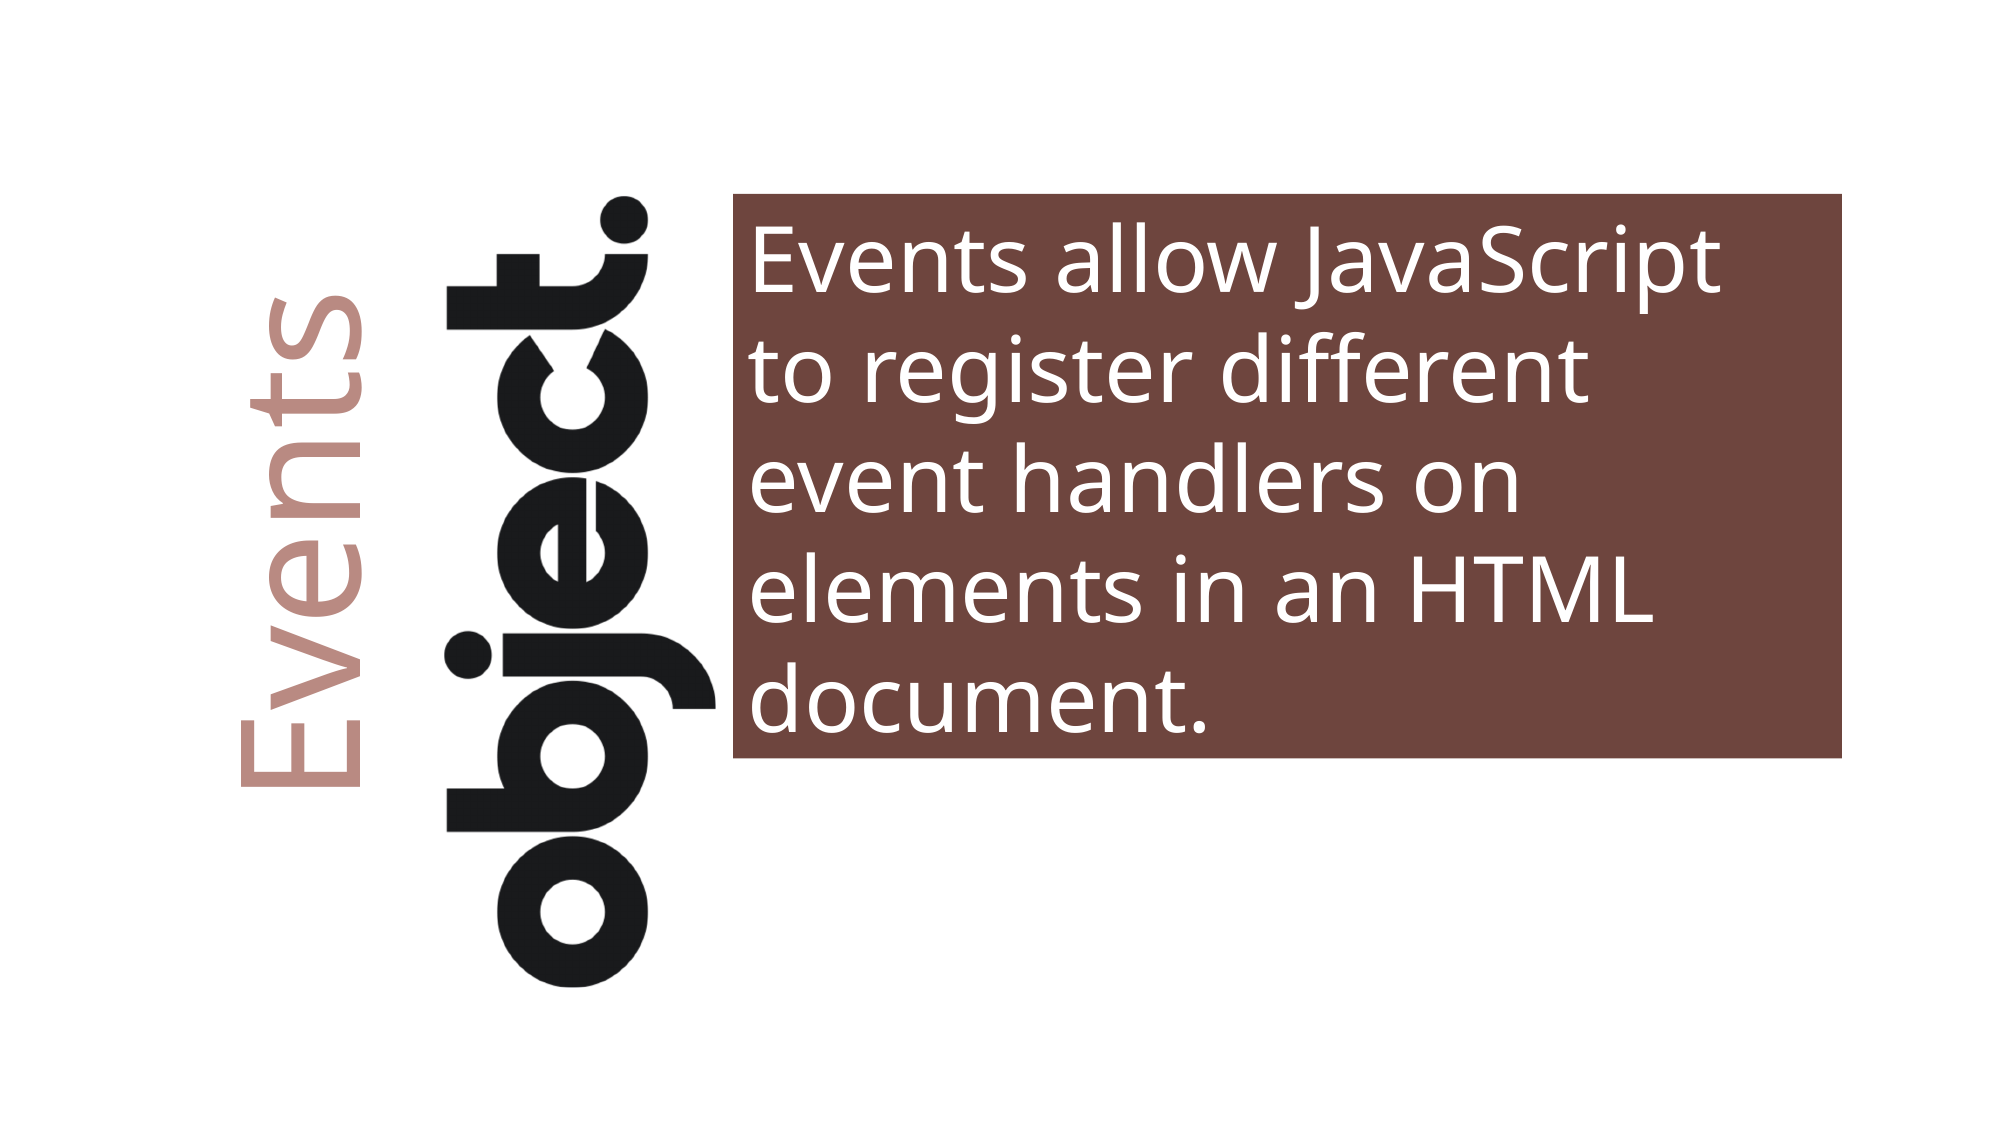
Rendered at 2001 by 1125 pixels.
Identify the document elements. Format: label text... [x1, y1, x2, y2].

picture [182, 453, 977, 727]
text_box Events [186, 105, 402, 453]
text_box Events allow JavaScript to register different event handlers on elements in an HTML document. [733, 193, 1842, 759]
text_box Events [186, 727, 402, 988]
